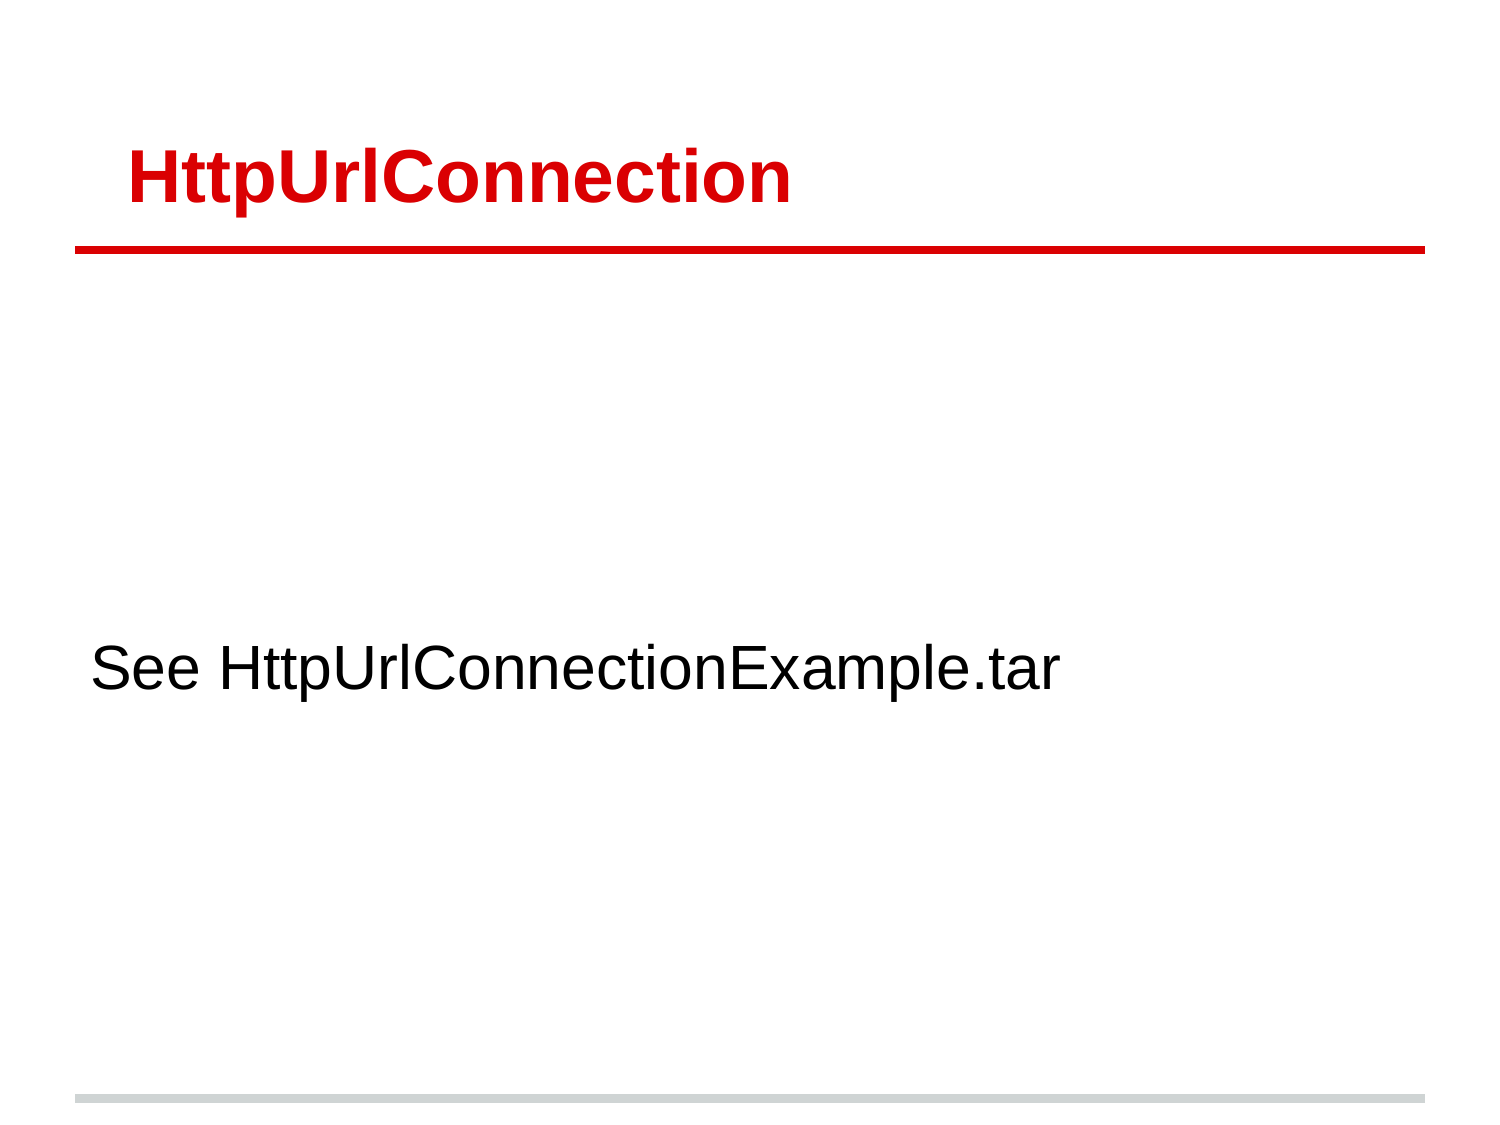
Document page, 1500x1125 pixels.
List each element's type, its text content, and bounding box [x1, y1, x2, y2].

list See HttpUrlConnectionExample.tar [75, 262, 1425, 1078]
title HttpUrlConnection [75, 45, 1425, 233]
